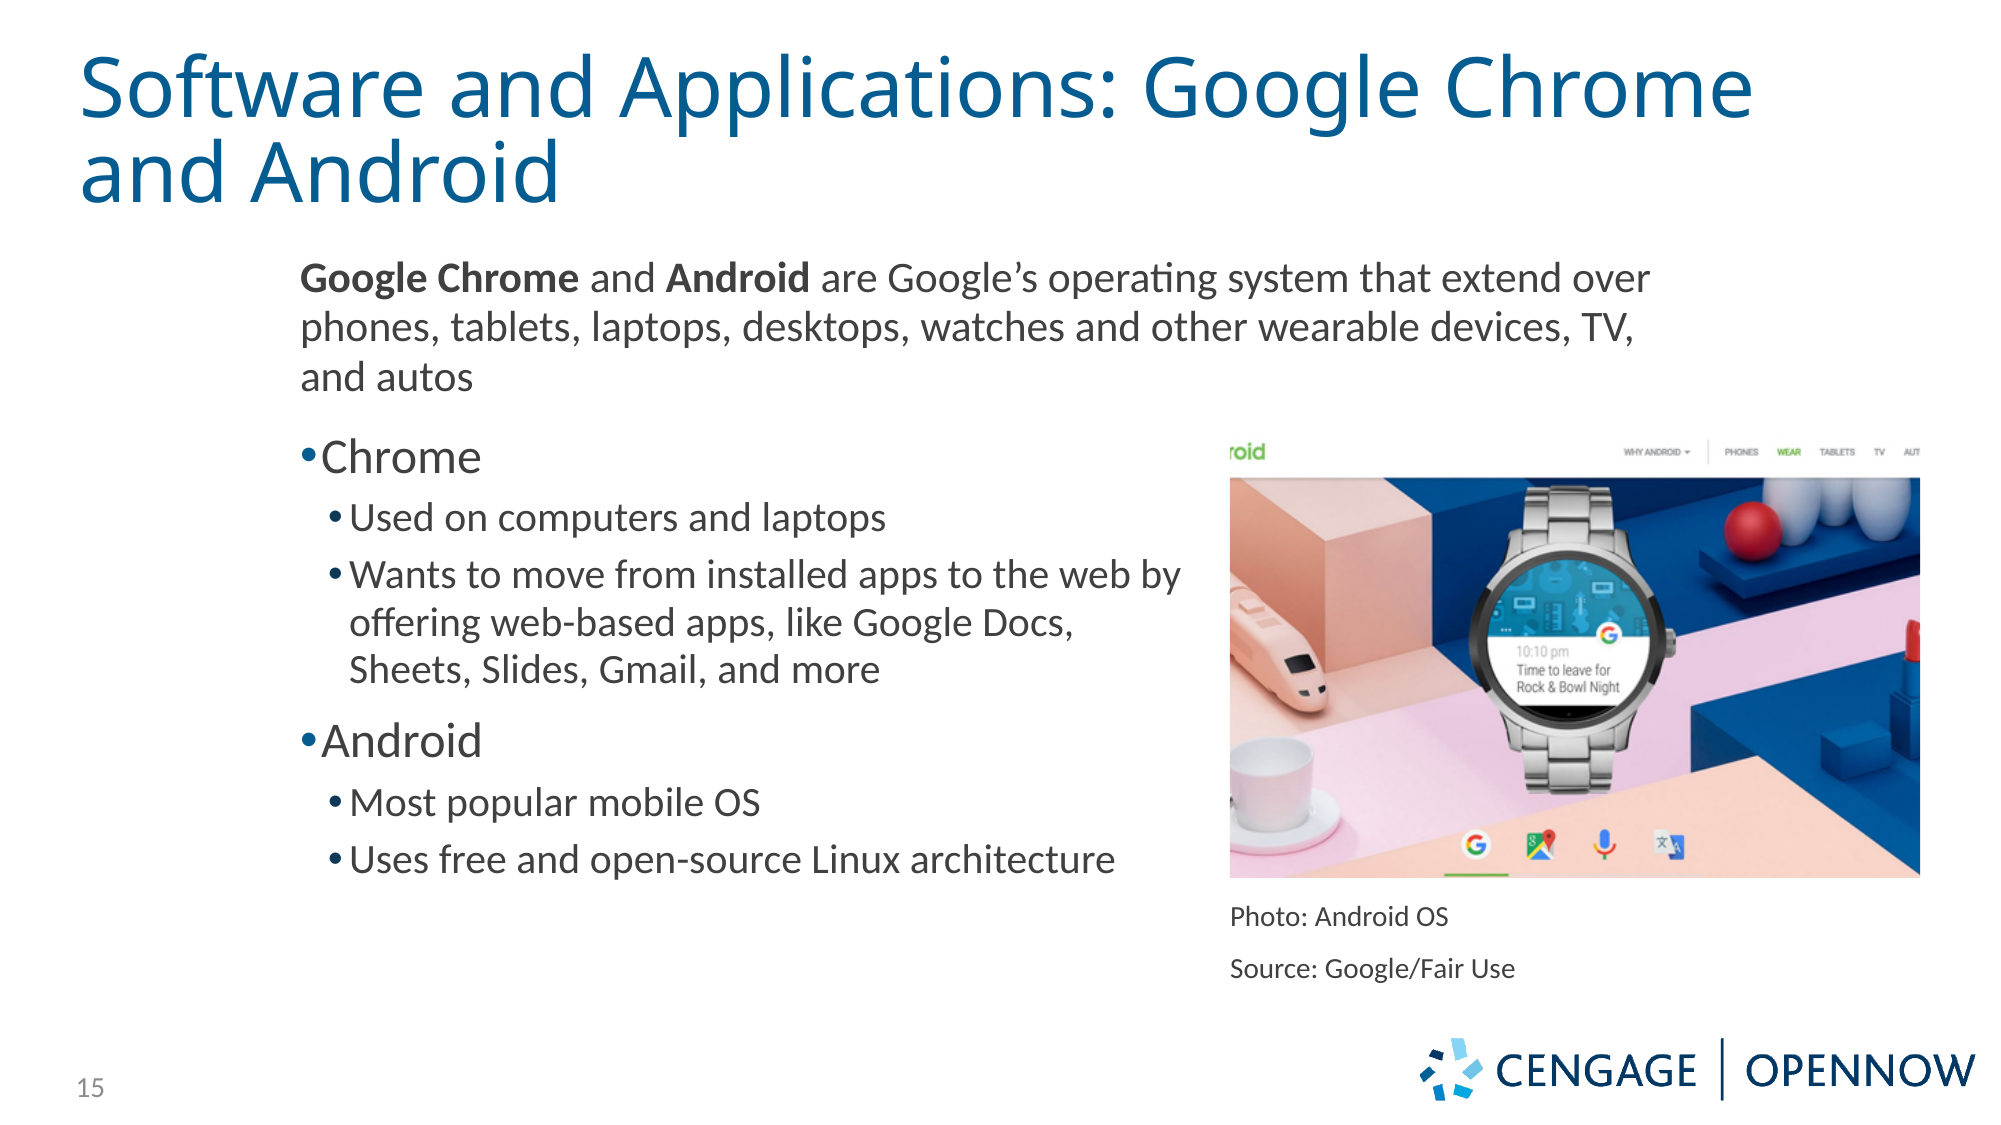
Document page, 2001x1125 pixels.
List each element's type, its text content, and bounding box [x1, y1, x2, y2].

list Photo: Android OS Source: Google/Fair Use [1230, 900, 1921, 990]
title Software and Applications: Google Chrome and Android [79, 91, 1921, 179]
list Google Chrome and Android are Google’s operating system that extend over phones, tablets, laptops, desktops, watches and other wearable devices, TV, and autos [300, 252, 1680, 403]
list Chrome Used on computers and laptops Wants to move from installed apps to the web by offering web-based apps, like Google Docs, Sheets, Slides, Gmail, and more Android Most popular mobile OS Uses free and open-source Linux architecture [300, 427, 1200, 990]
picture [1395, 1013, 2000, 1125]
picture [1229, 427, 1921, 878]
